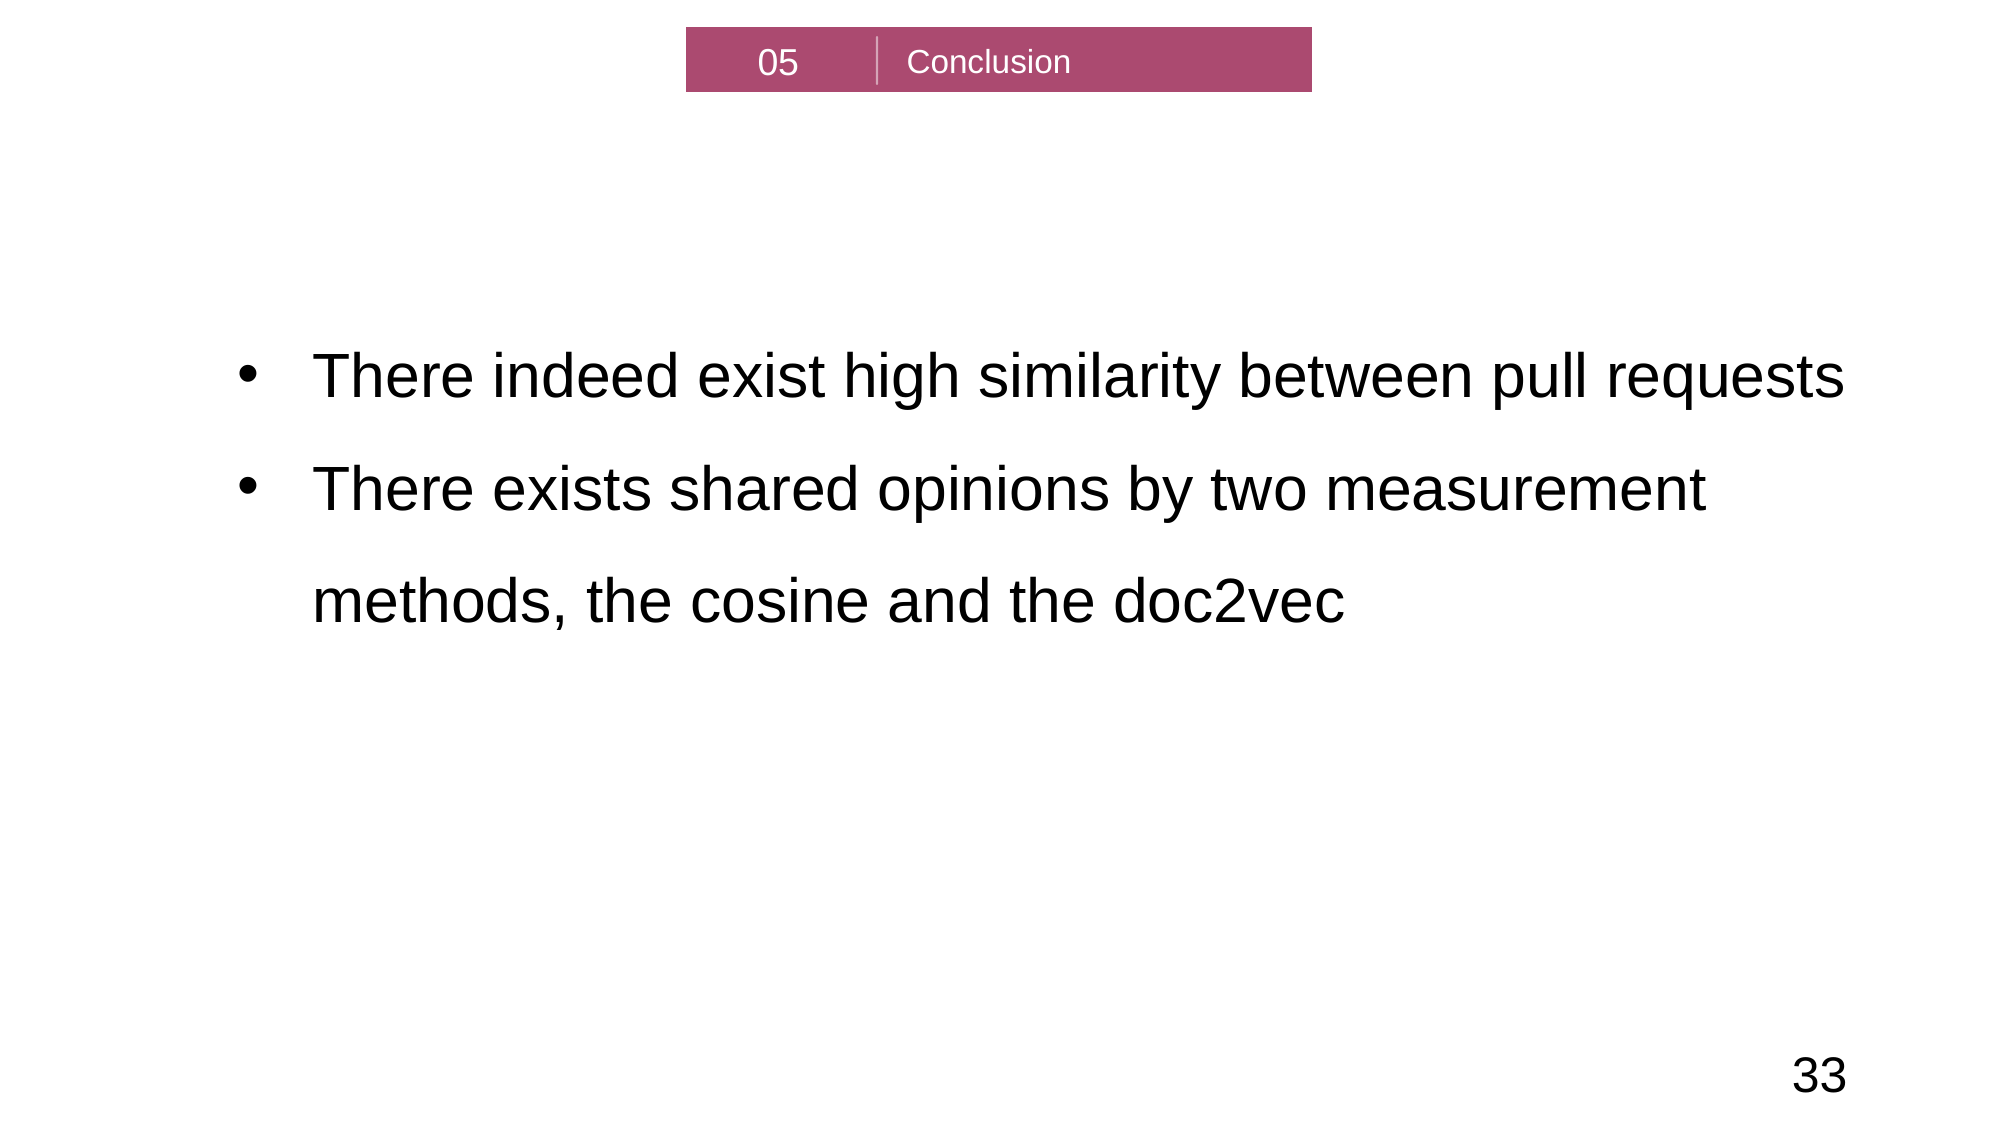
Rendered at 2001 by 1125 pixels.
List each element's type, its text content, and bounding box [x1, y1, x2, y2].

text_box There indeed exist high similarity between pull requests There exists shared opinions by two measurement methods, the cosine and the doc2vec [222, 290, 1894, 755]
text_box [687, 28, 1311, 91]
slide_number 33 [1412, 1042, 1863, 1103]
